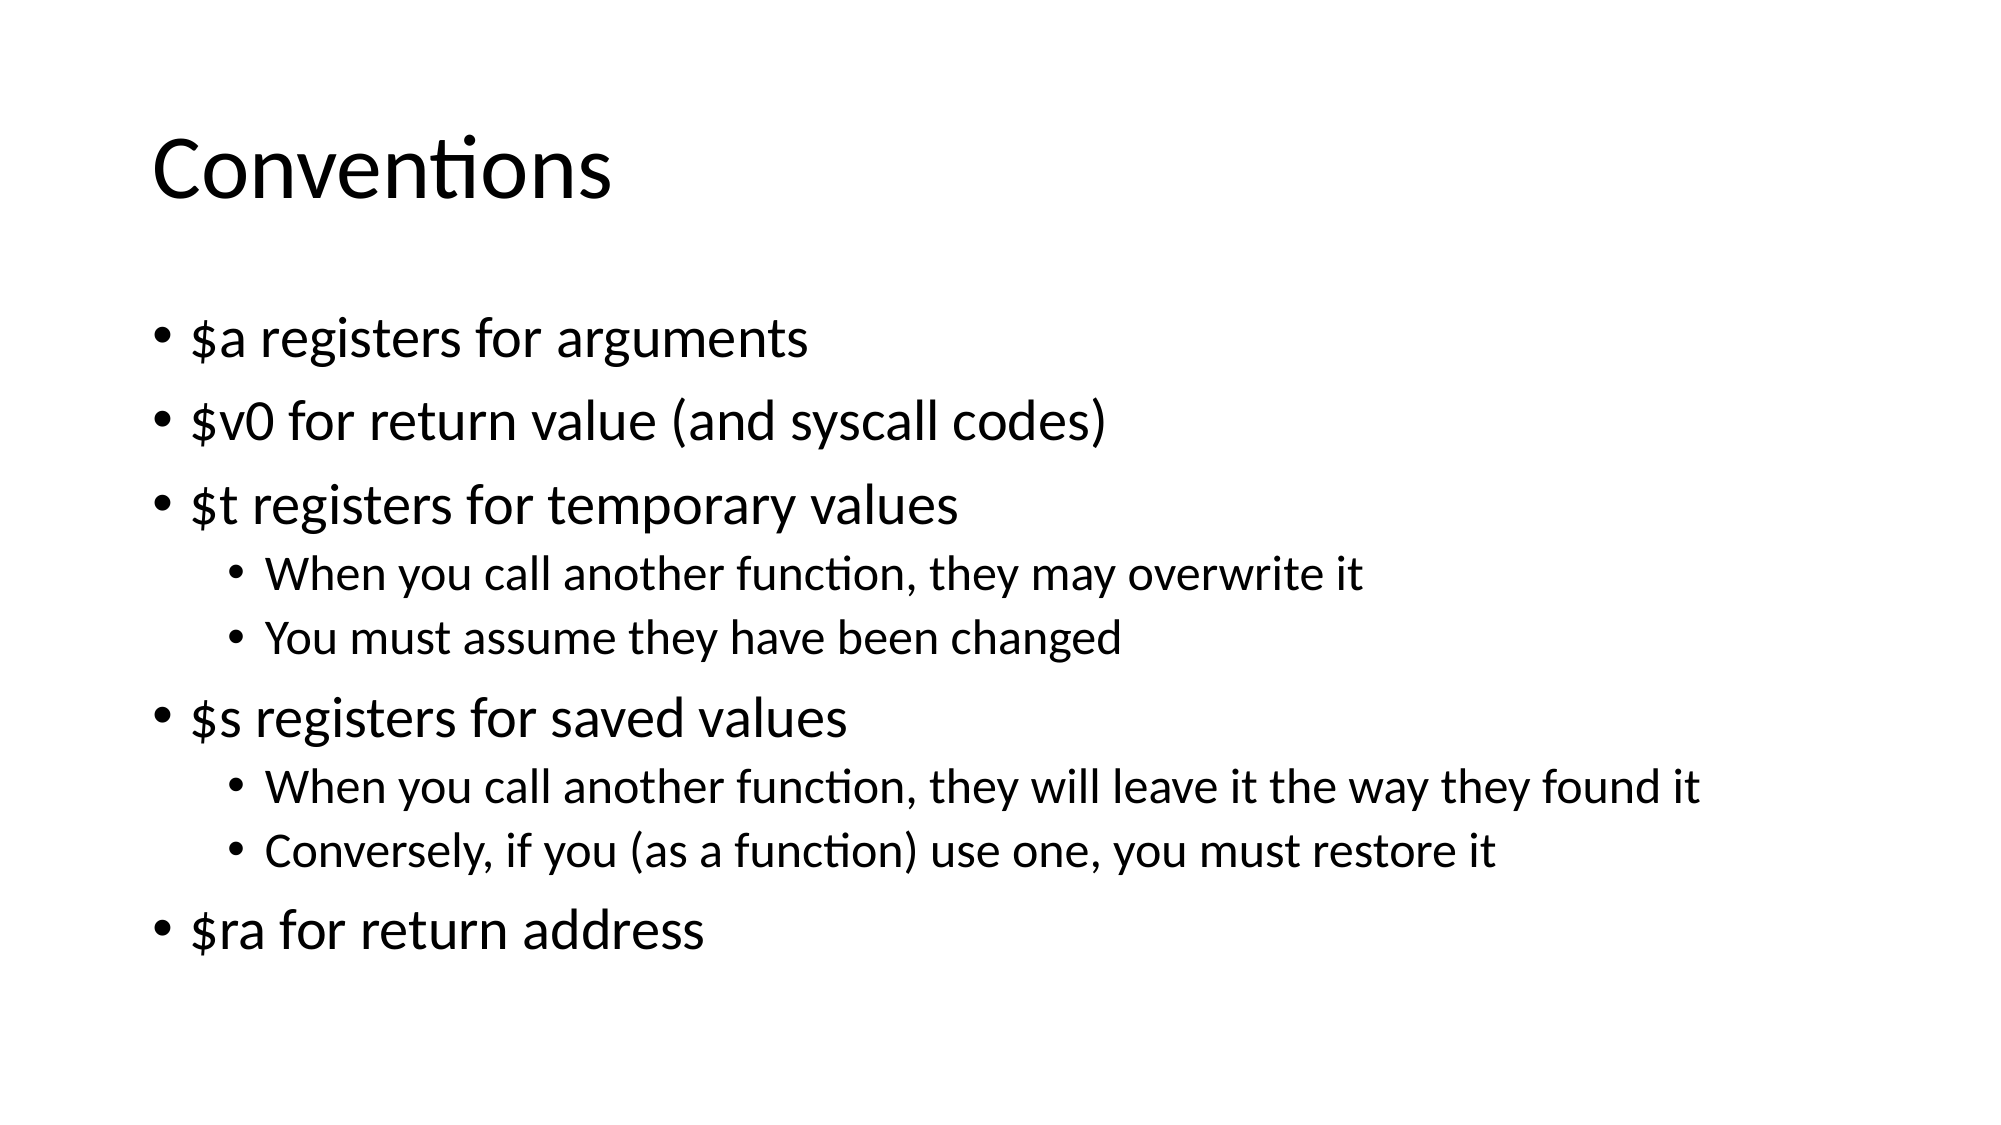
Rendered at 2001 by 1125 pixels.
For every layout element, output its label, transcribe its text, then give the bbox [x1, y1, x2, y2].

title Conventions [137, 59, 1863, 278]
list $a registers for arguments $v0 for return value (and syscall codes) $t registers for temporary values When you call another function, they may overwrite it You must assume they have been changed $s registers for saved values When you call another function, they will leave it the way they found it Conversely, if you (as a function) use one, you must restore it $ra for return address [137, 299, 1863, 1014]
